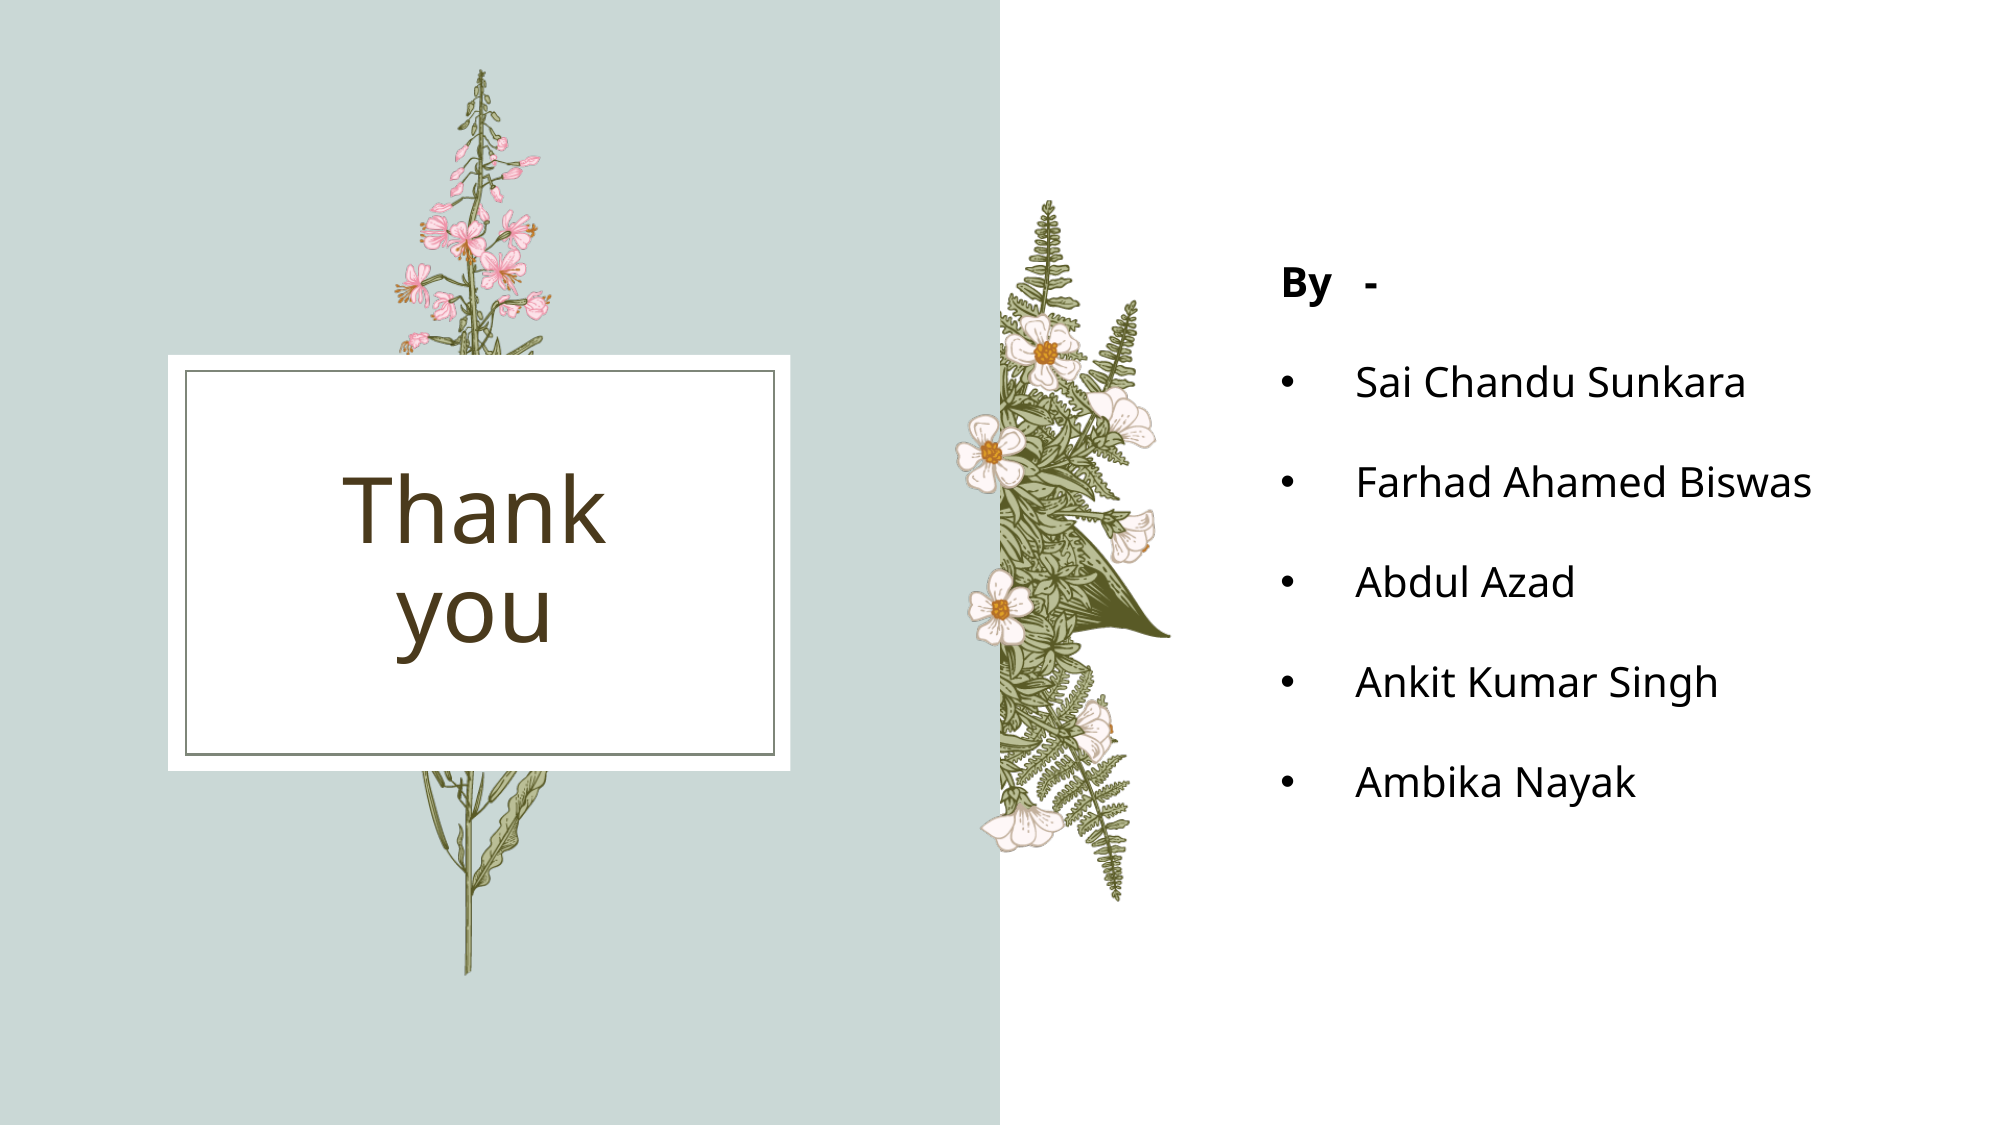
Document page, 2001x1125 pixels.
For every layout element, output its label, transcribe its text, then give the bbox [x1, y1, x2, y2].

picture [380, 771, 571, 987]
picture [947, 190, 1186, 912]
title Thank you [241, 473, 710, 653]
picture [380, 62, 578, 354]
text_box By - Sai Chandu Sunkara Farhad Ahamed Biswas Abdul Azad Ankit Kumar Singh Ambika Nayak [1265, 248, 1962, 814]
